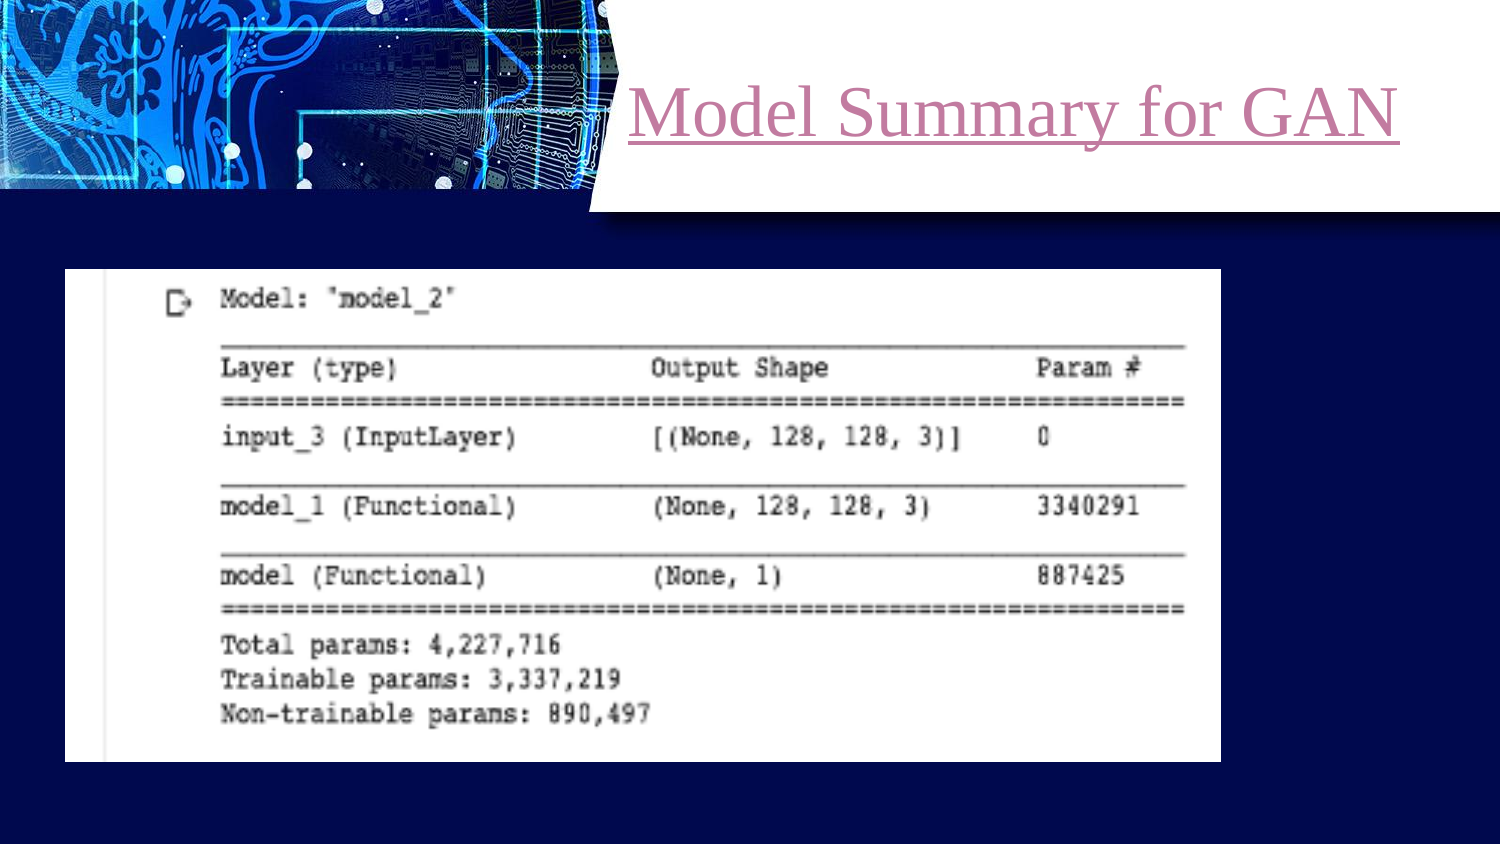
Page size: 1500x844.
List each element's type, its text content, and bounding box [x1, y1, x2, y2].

picture [0, 0, 1500, 844]
title Model Summary for GAN [87, 44, 1416, 170]
